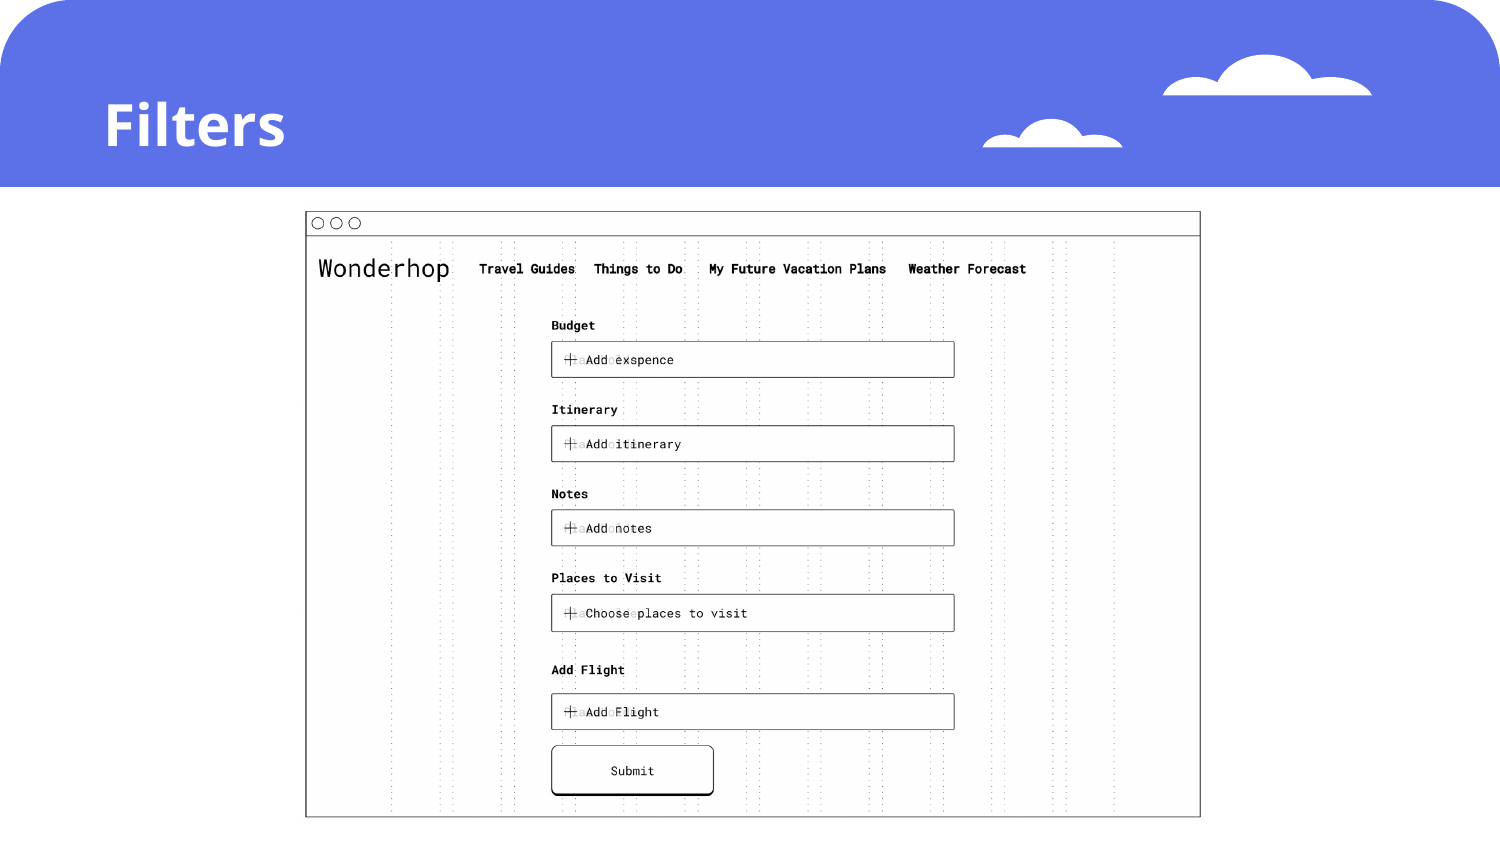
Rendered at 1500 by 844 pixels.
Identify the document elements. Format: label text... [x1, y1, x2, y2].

picture [297, 196, 1203, 824]
title Filters [88, 72, 1412, 167]
